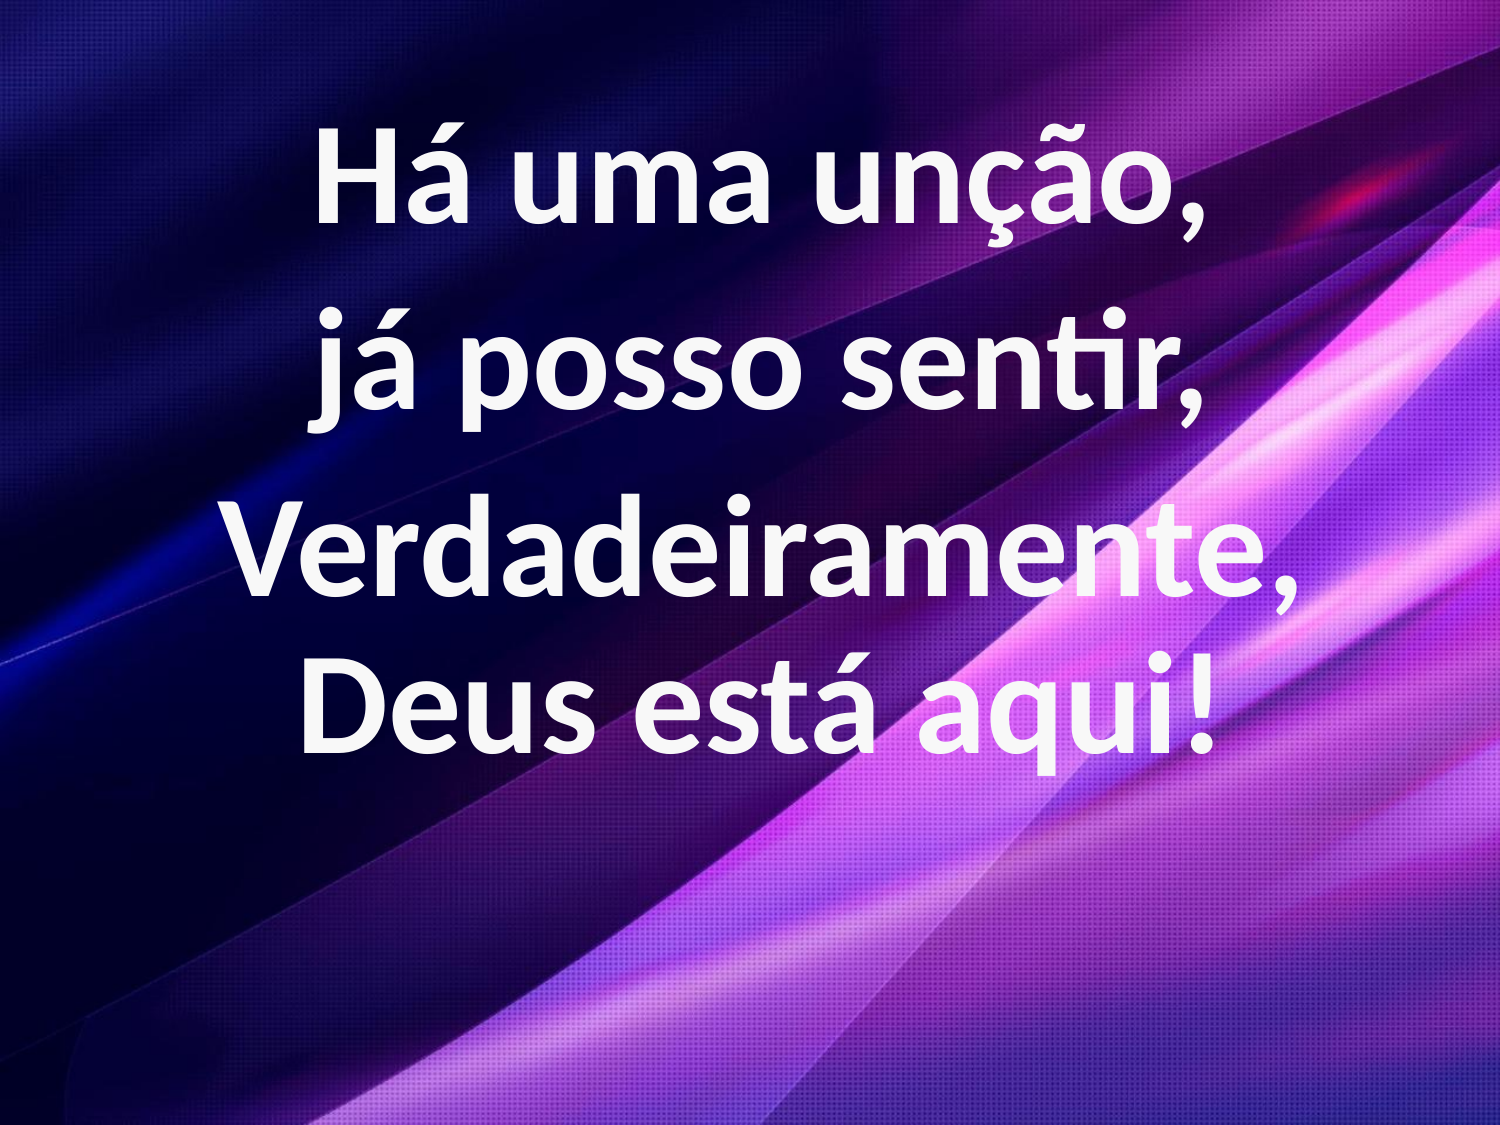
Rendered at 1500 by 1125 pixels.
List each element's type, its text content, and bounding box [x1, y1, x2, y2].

picture [0, 0, 1500, 1125]
subtitle Há uma unção, já posso sentir, Verdadeiramente, Deus está aqui! [76, 89, 1448, 965]
